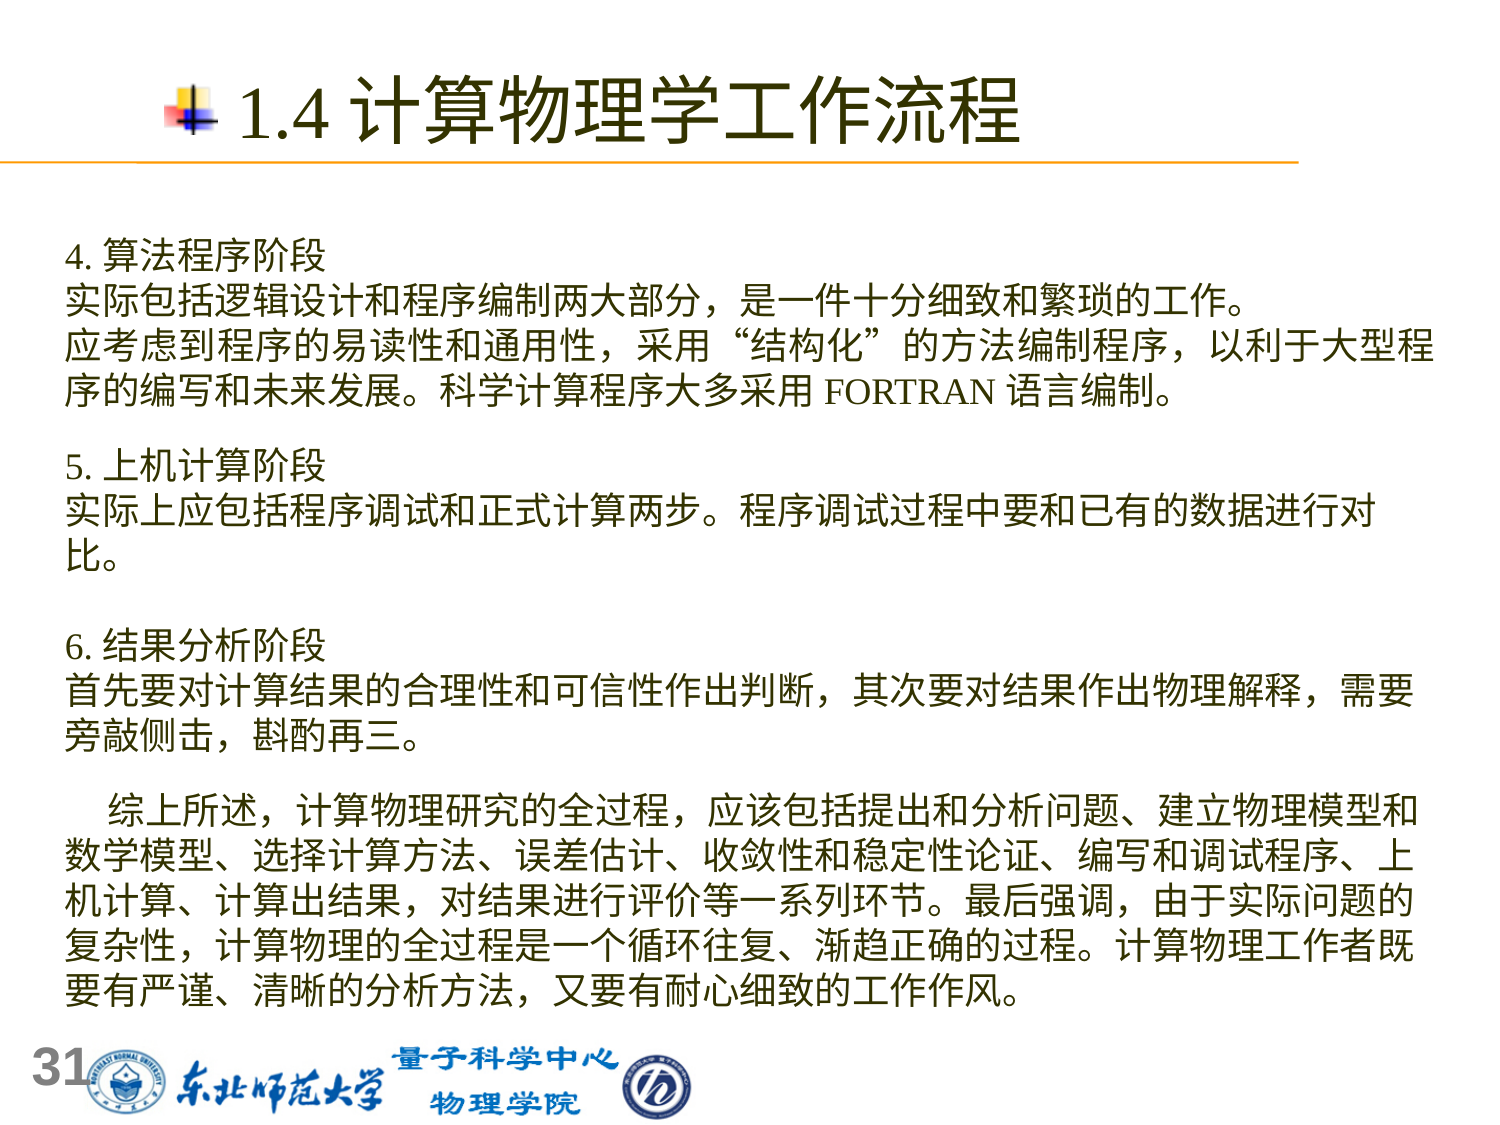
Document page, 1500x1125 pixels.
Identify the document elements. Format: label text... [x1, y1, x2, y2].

text_box 1.4计算物理学工作流程 [150, 20, 1100, 161]
text_box 4.算法程序阶段 实际包括逻辑设计和程序编制两大部分，是一件十分细致和繁琐的工作。 应考虑到程序的易读性和通用性，采用“结构化”的方法编制程序，以利于大型程序的编写和未来发展。科学计算程序大多采用FORTRAN语言编制。 5.上机计算阶段 实际上应包括程序调试和正式计算两步。程序调试过程中要和已有的数据进行对比。 6.结果分析阶段 首先要对计算结果的合理性和可信性作出判断，其次要对结果作出物理解释，需要旁敲侧击，斟酌再三。 综上所述，计算物理研究的全过程，应该包括提出和分析问题、建立物理模型和数学模型、选择计算方法、误差估计、收敛性和稳定性论证、编写和调试程序、上机计算、计算出结果，对结果进行评价等一系列环节。最后强调，由于实际问题的复杂性，计算物理的全过程是一个循环往复、渐趋正确的过程。计算物理工作者既要有严谨、清晰的分析方法，又要有耐心细致的工作作风。 [50, 224, 1450, 1020]
slide_number 31 [13, 1023, 111, 1105]
picture [0, 0, 1500, 1125]
